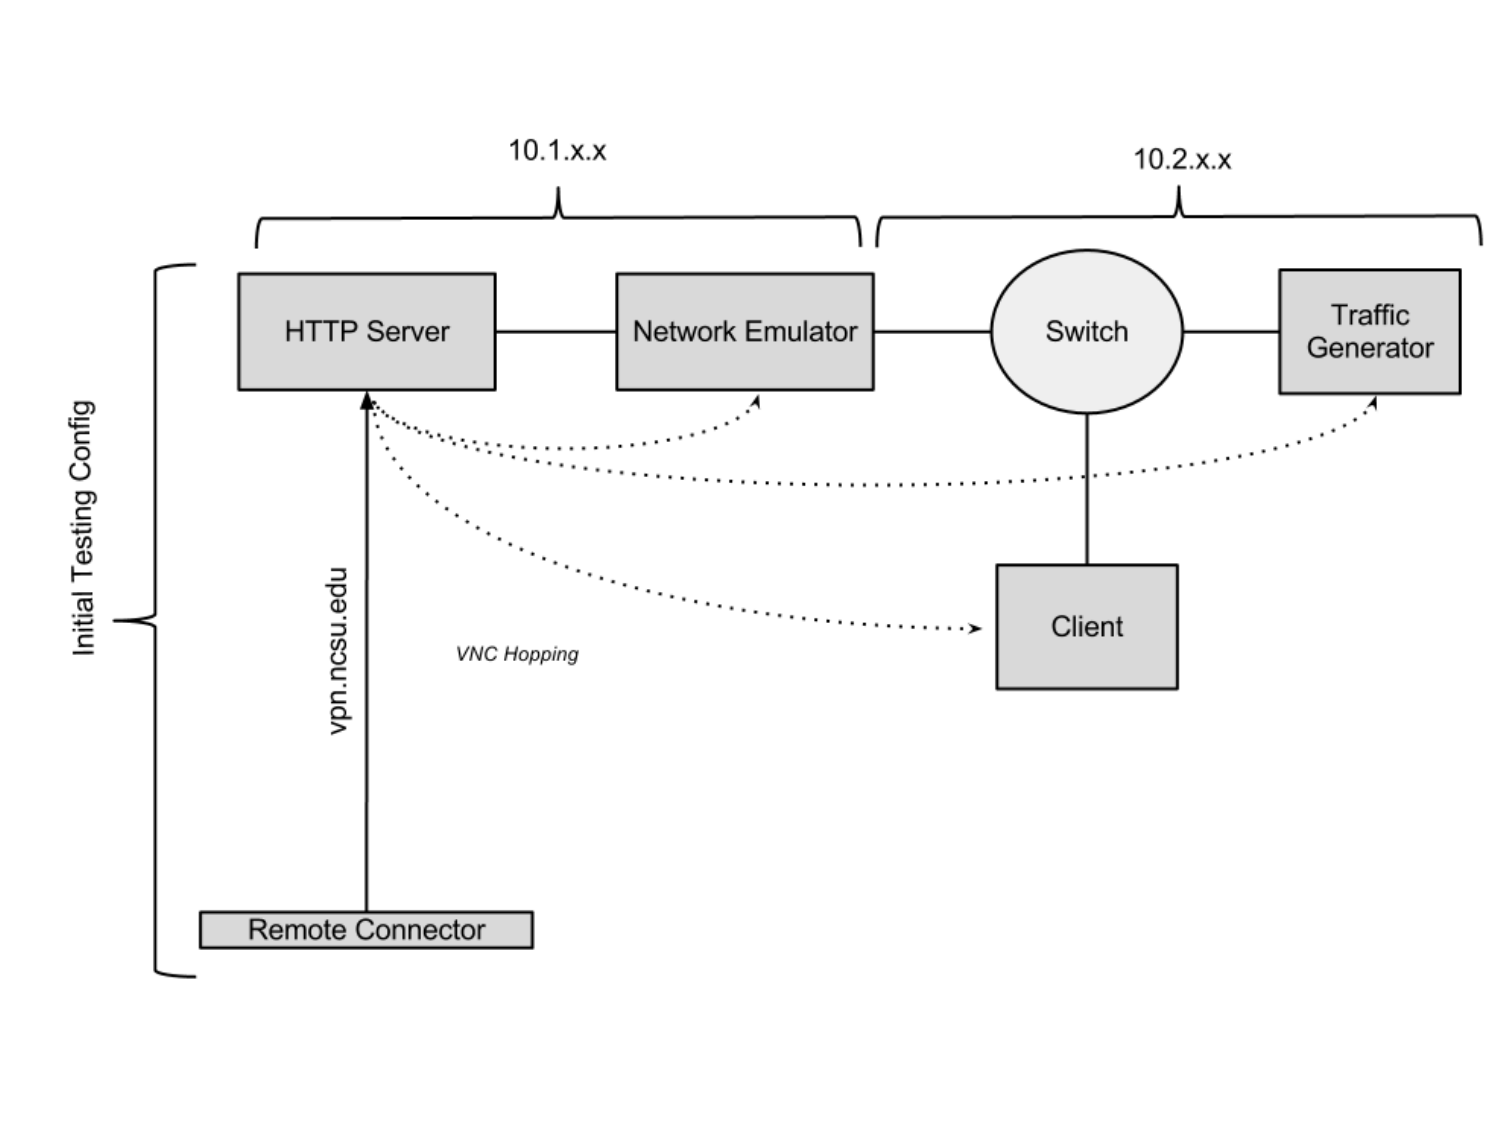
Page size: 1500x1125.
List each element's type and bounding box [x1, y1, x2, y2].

picture [0, 80, 1500, 989]
